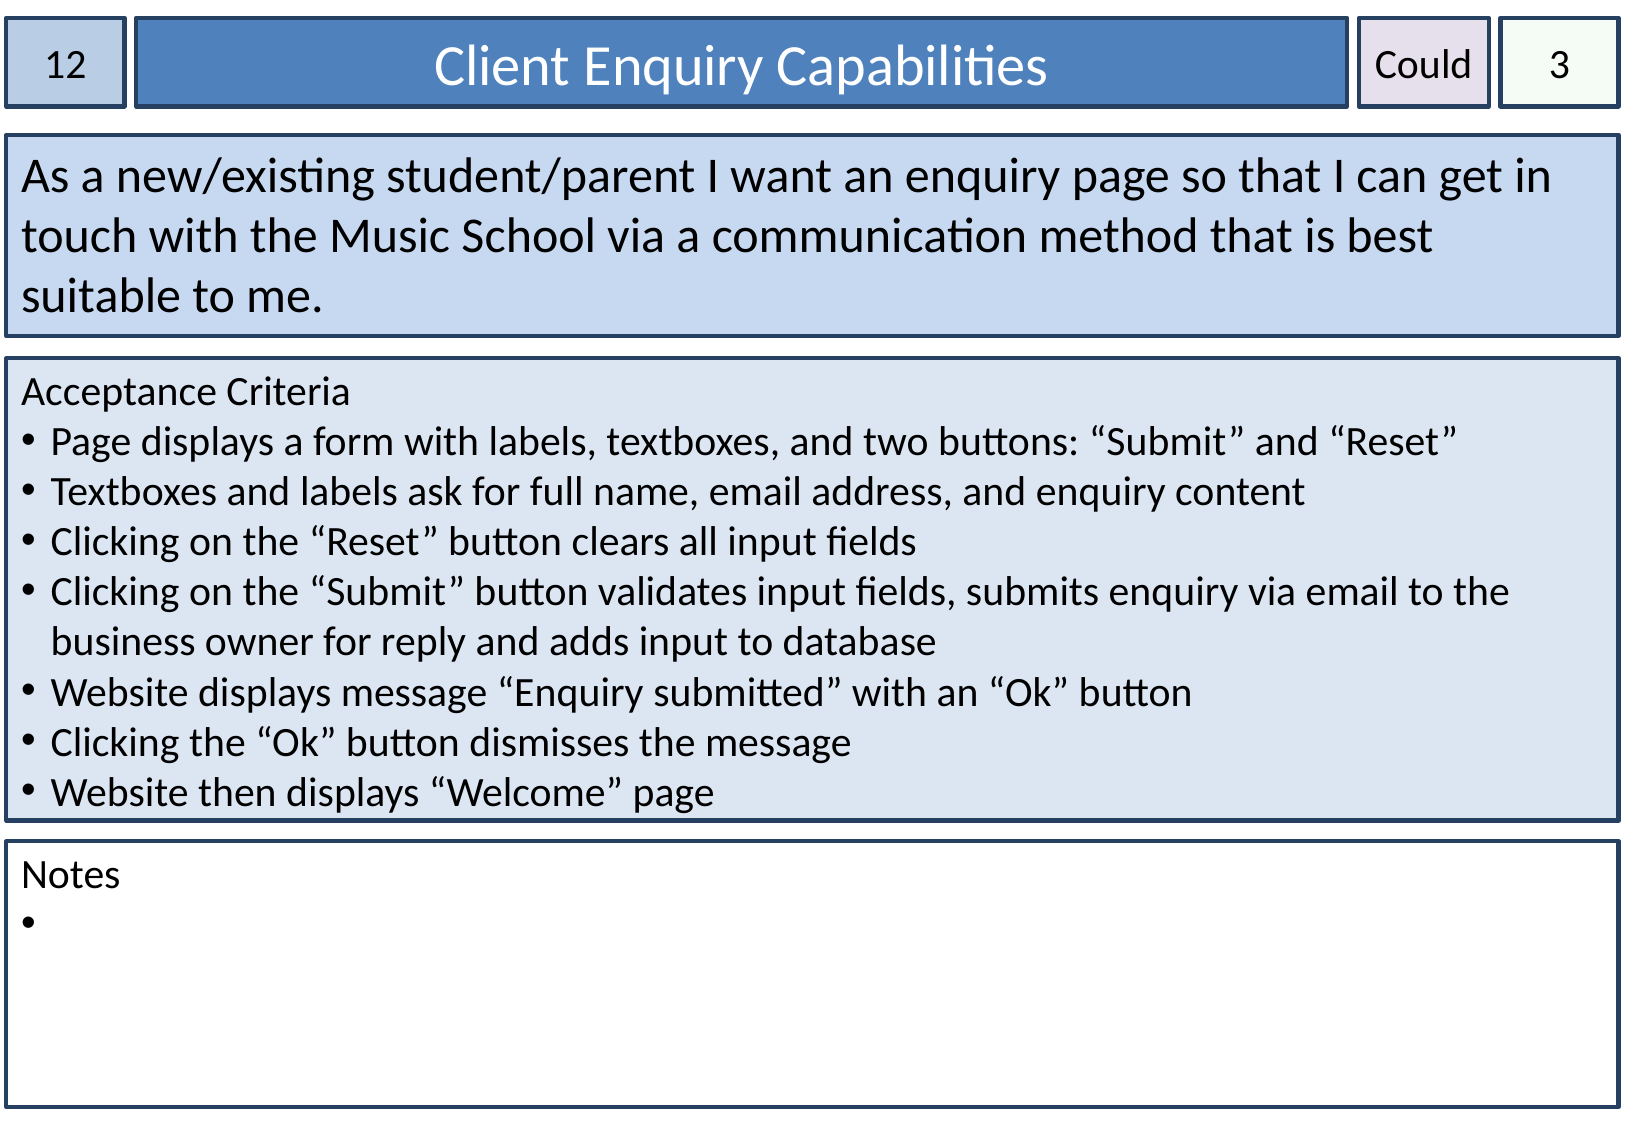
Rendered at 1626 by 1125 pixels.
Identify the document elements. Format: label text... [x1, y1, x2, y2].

text_box Could [1357, 16, 1491, 109]
text_box 3 [1498, 16, 1621, 109]
text_box Notes [4, 839, 1621, 1109]
text_box Acceptance Criteria Page displays a form with labels, textboxes, and two buttons: “Submit” and “Reset” Textboxes and labels ask for full name, email address, and enquiry content Clicking on the “Reset” button clears all input fields Clicking on the “Submit” button validates input fields, submits enquiry via email to the business owner for reply and adds input to database Website displays message “Enquiry submitted” with an “Ok” button Clicking the “Ok” button dismisses the message Website then displays “Welcome” page [4, 356, 1621, 823]
text_box Client Enquiry Capabilities [134, 16, 1349, 109]
text_box 12 [4, 16, 127, 109]
text_box As a new/existing student/parent I want an enquiry page so that I can get in touch with the Music School via a communication method that is best suitable to me. [4, 133, 1621, 338]
